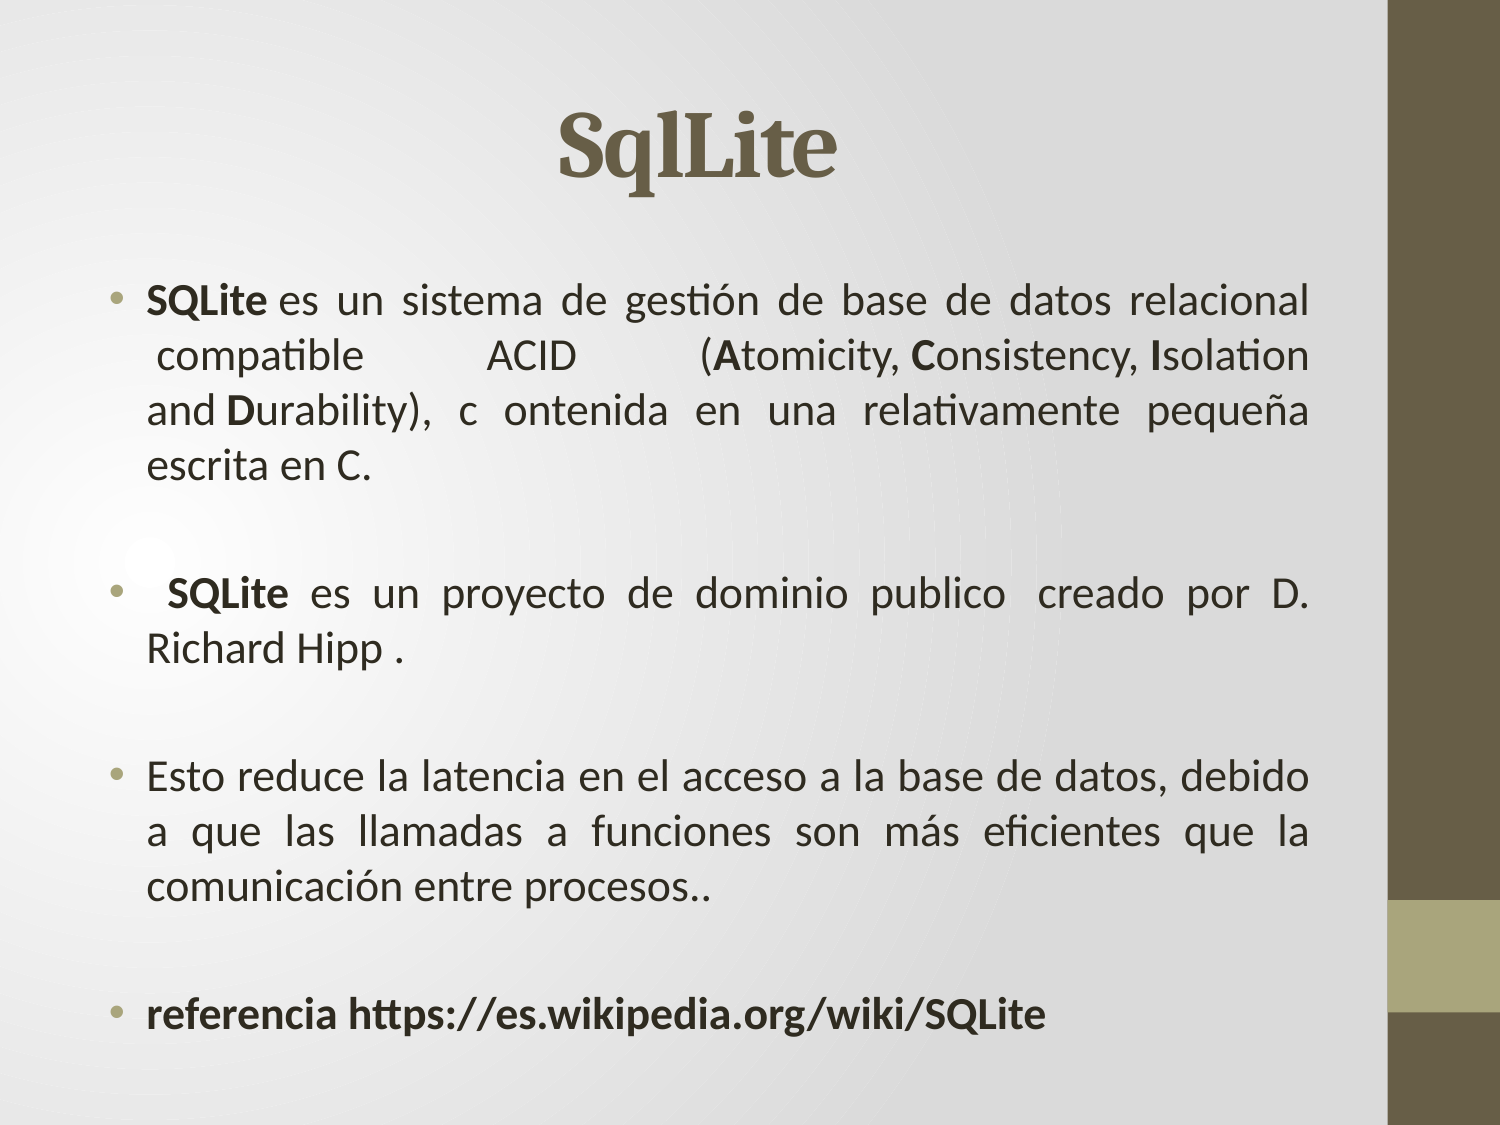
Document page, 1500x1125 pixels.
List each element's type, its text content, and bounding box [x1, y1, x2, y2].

list SQLite es un sistema de gestión de base de datos relacional compatible ACID (Atomicity, Consistency, Isolation and Durability), c ontenida en una relativamente pequeña escrita en C. SQLite es un proyecto de dominio publico creado por D. Richard Hipp . Esto reduce la latencia en el acceso a la base de datos, debido a que las llamadas a funciones son más eficientes que la comunicación entre procesos.. referencia https://es.wikipedia.org/wiki/SQLite [75, 262, 1325, 1050]
title SqlLite [75, 45, 1325, 233]
